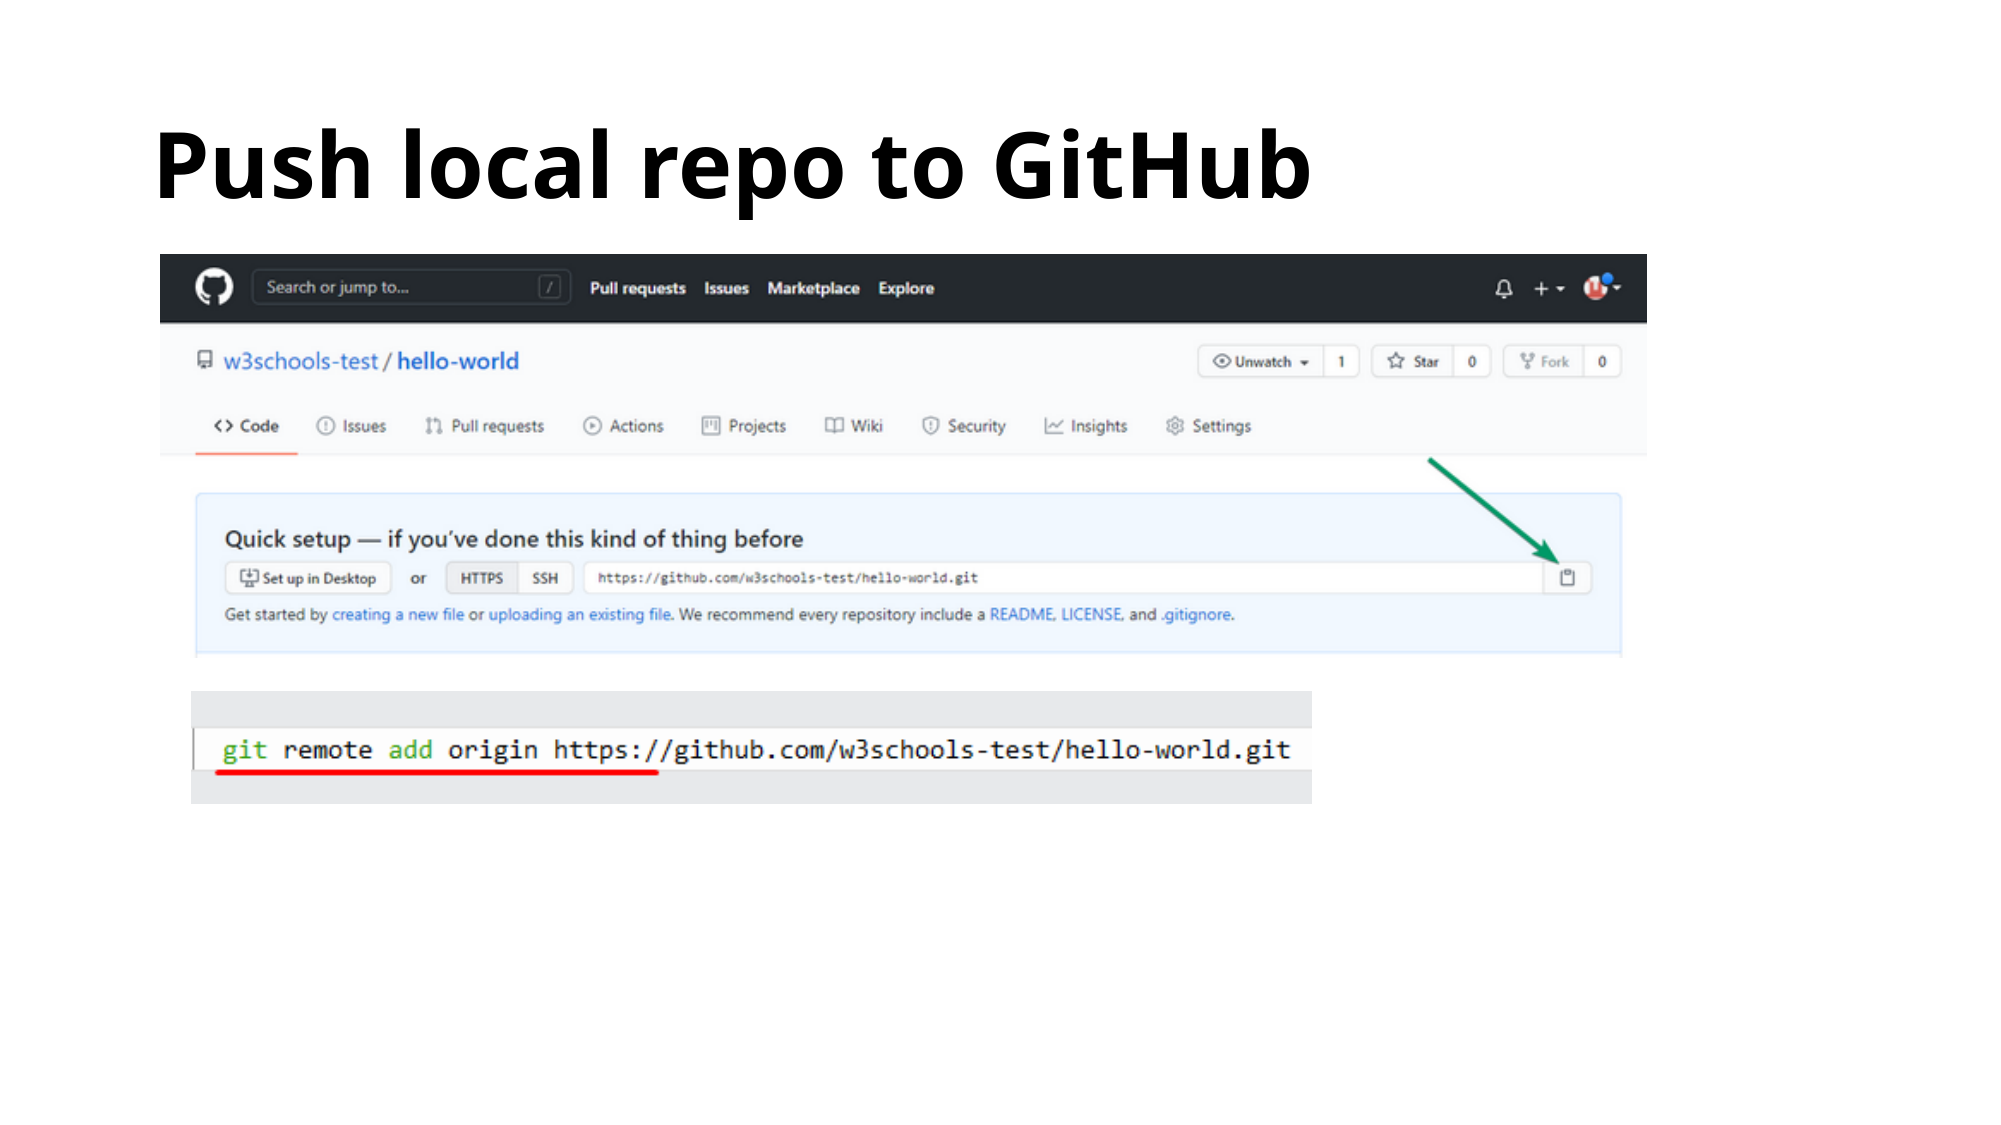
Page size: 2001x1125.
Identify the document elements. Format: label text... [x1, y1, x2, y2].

picture [191, 691, 1312, 804]
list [159, 254, 1647, 658]
title Push local repo to GitHub [137, 59, 1863, 278]
